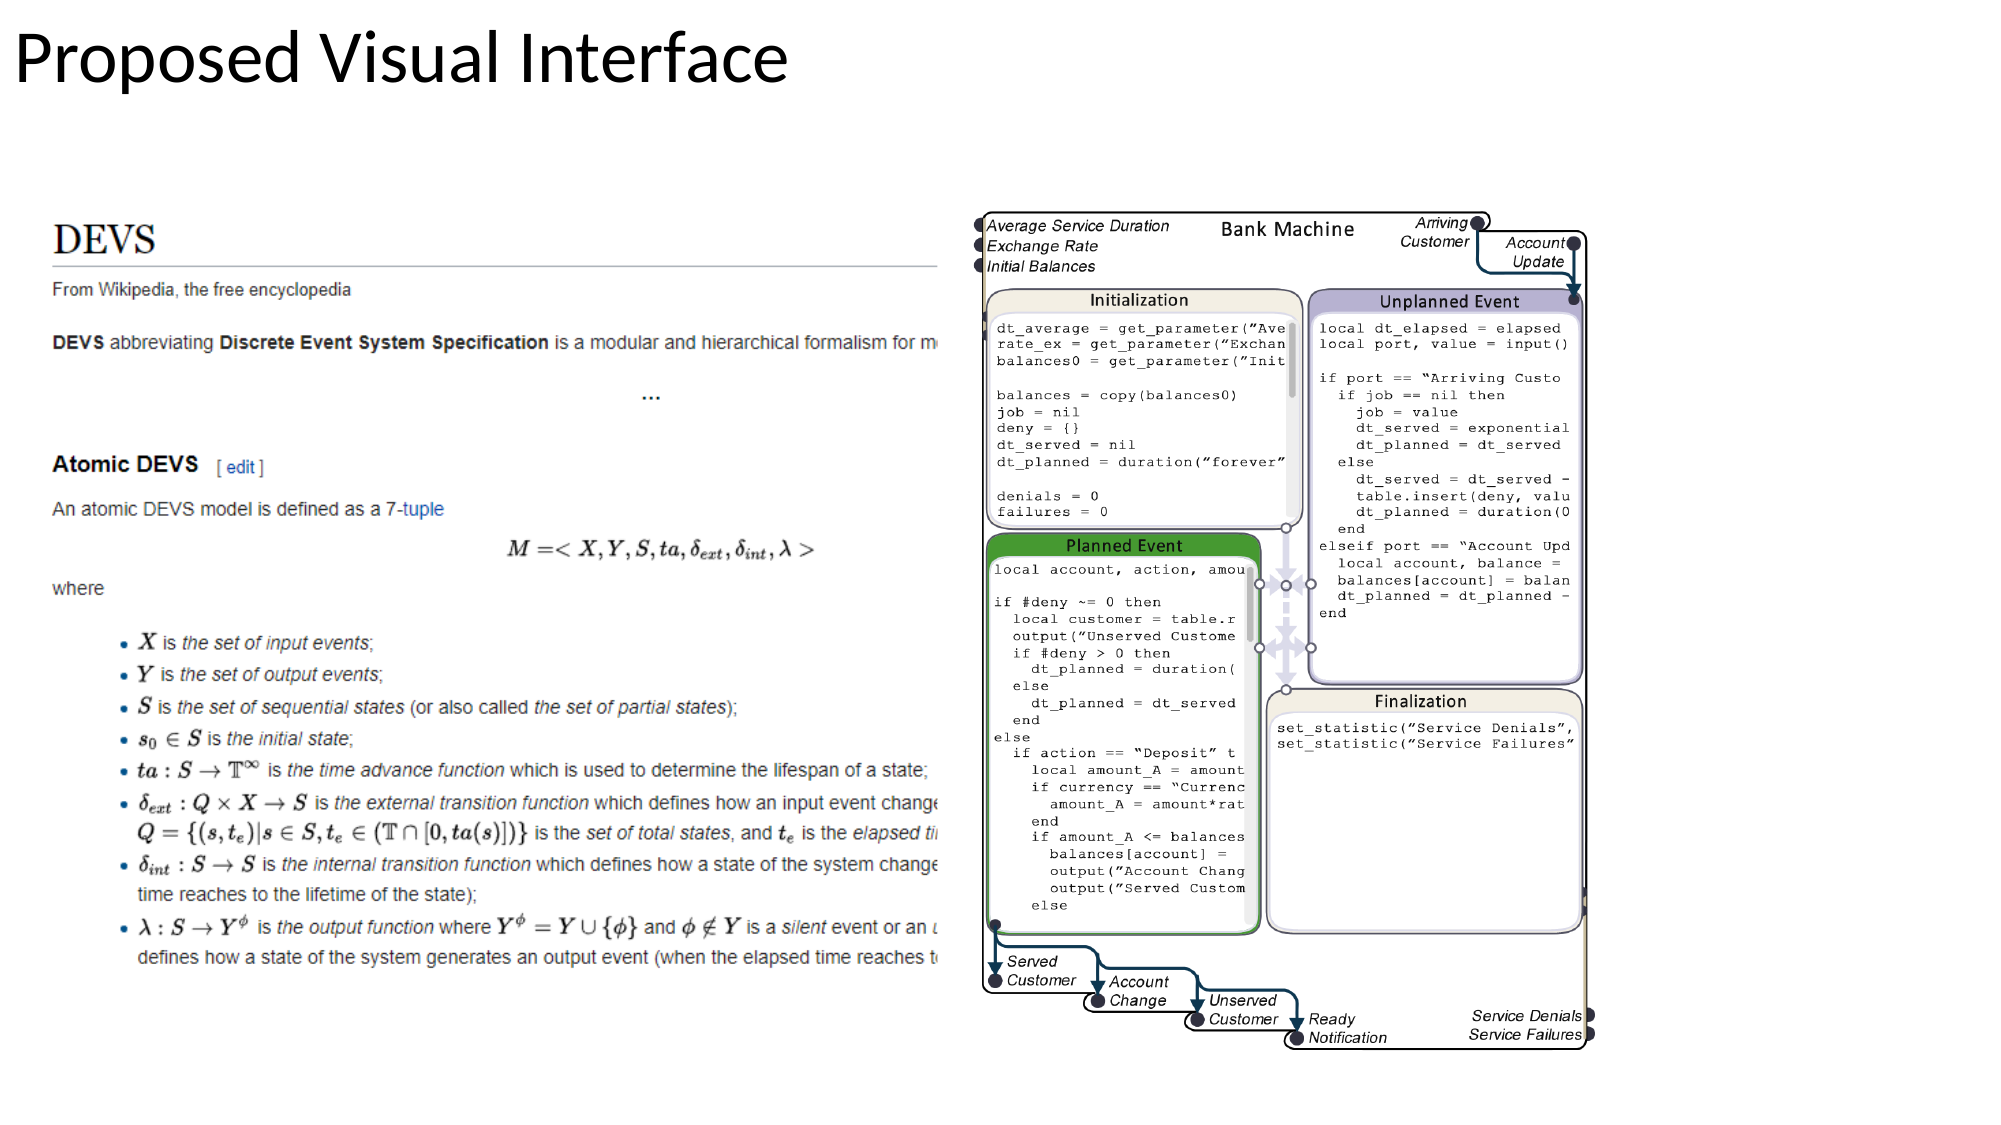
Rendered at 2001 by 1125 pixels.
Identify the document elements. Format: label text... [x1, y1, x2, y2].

picture [967, 195, 1600, 1066]
picture [37, 199, 938, 979]
text_box Proposed Visual Interface [0, 0, 1000, 105]
